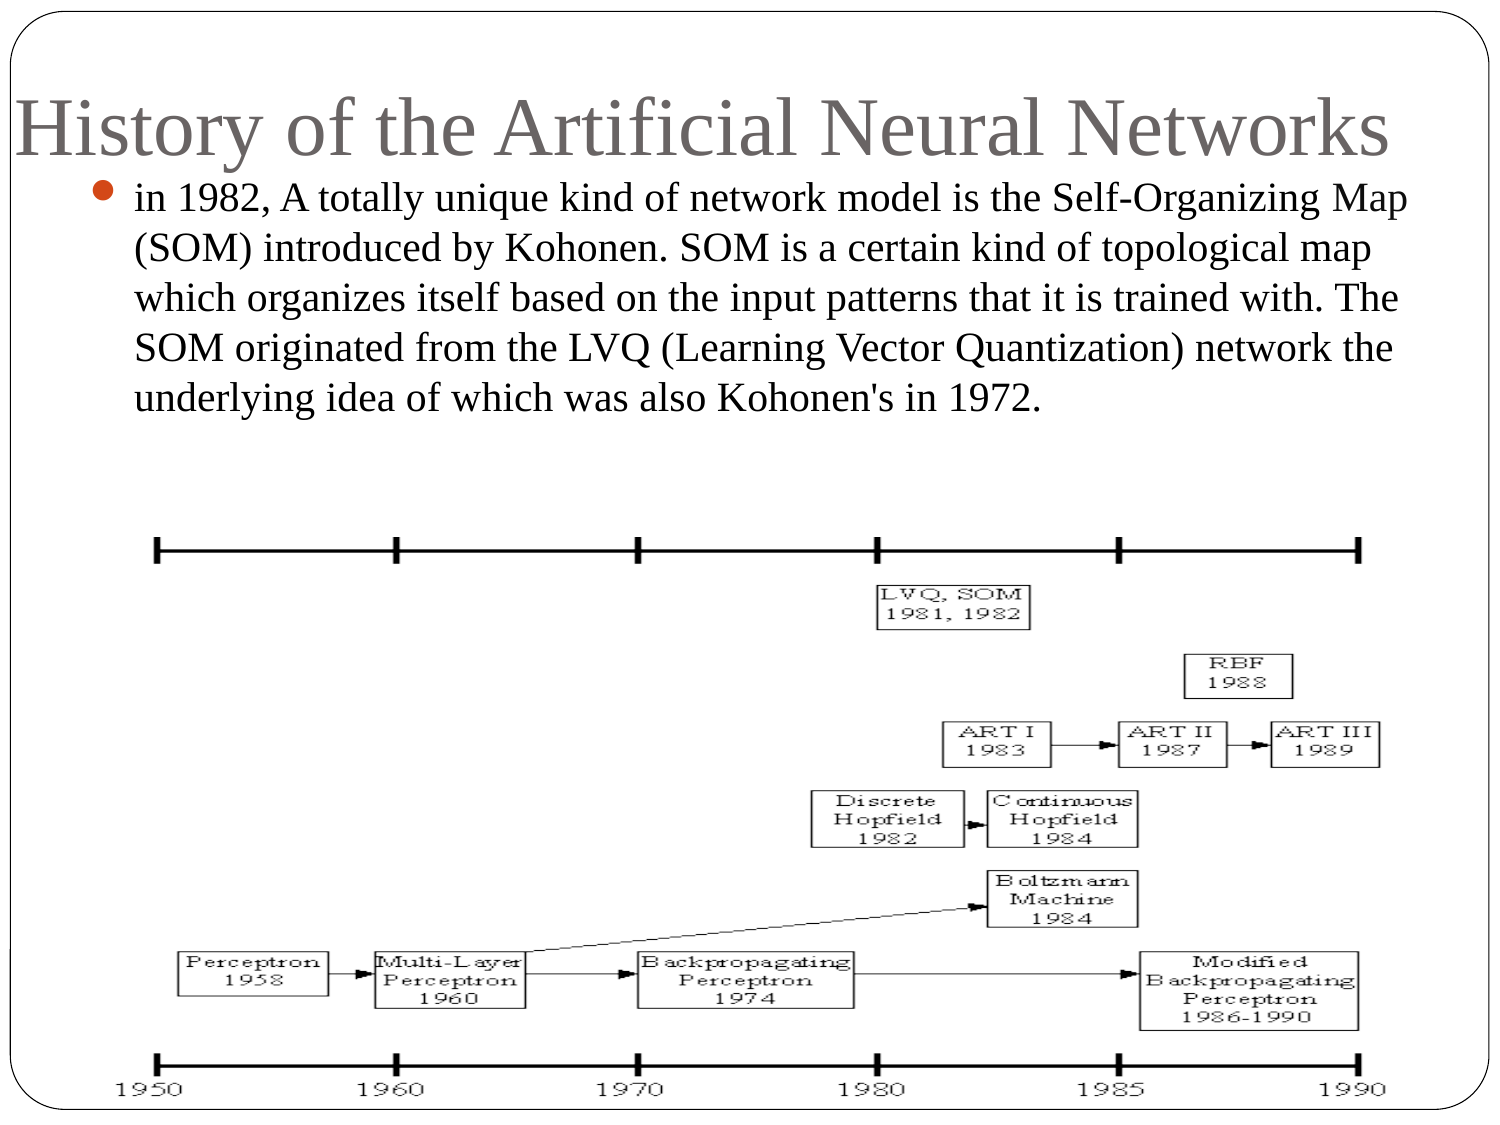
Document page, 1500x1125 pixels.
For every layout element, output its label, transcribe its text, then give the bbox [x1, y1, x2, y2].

text_box in 1982, A totally unique kind of network model is the Self-Organizing Map (SOM) introduced by Kohonen. SOM is a certain kind of topological map which organizes itself based on the input patterns that it is trained with. The SOM originated from the LVQ (Learning Vector Quantization) network the underlying idea of which was also Kohonen's in 1972. [74, 162, 1425, 428]
text_box History of the Artificial Neural Networks [0, 64, 1500, 188]
picture [112, 537, 1400, 1100]
